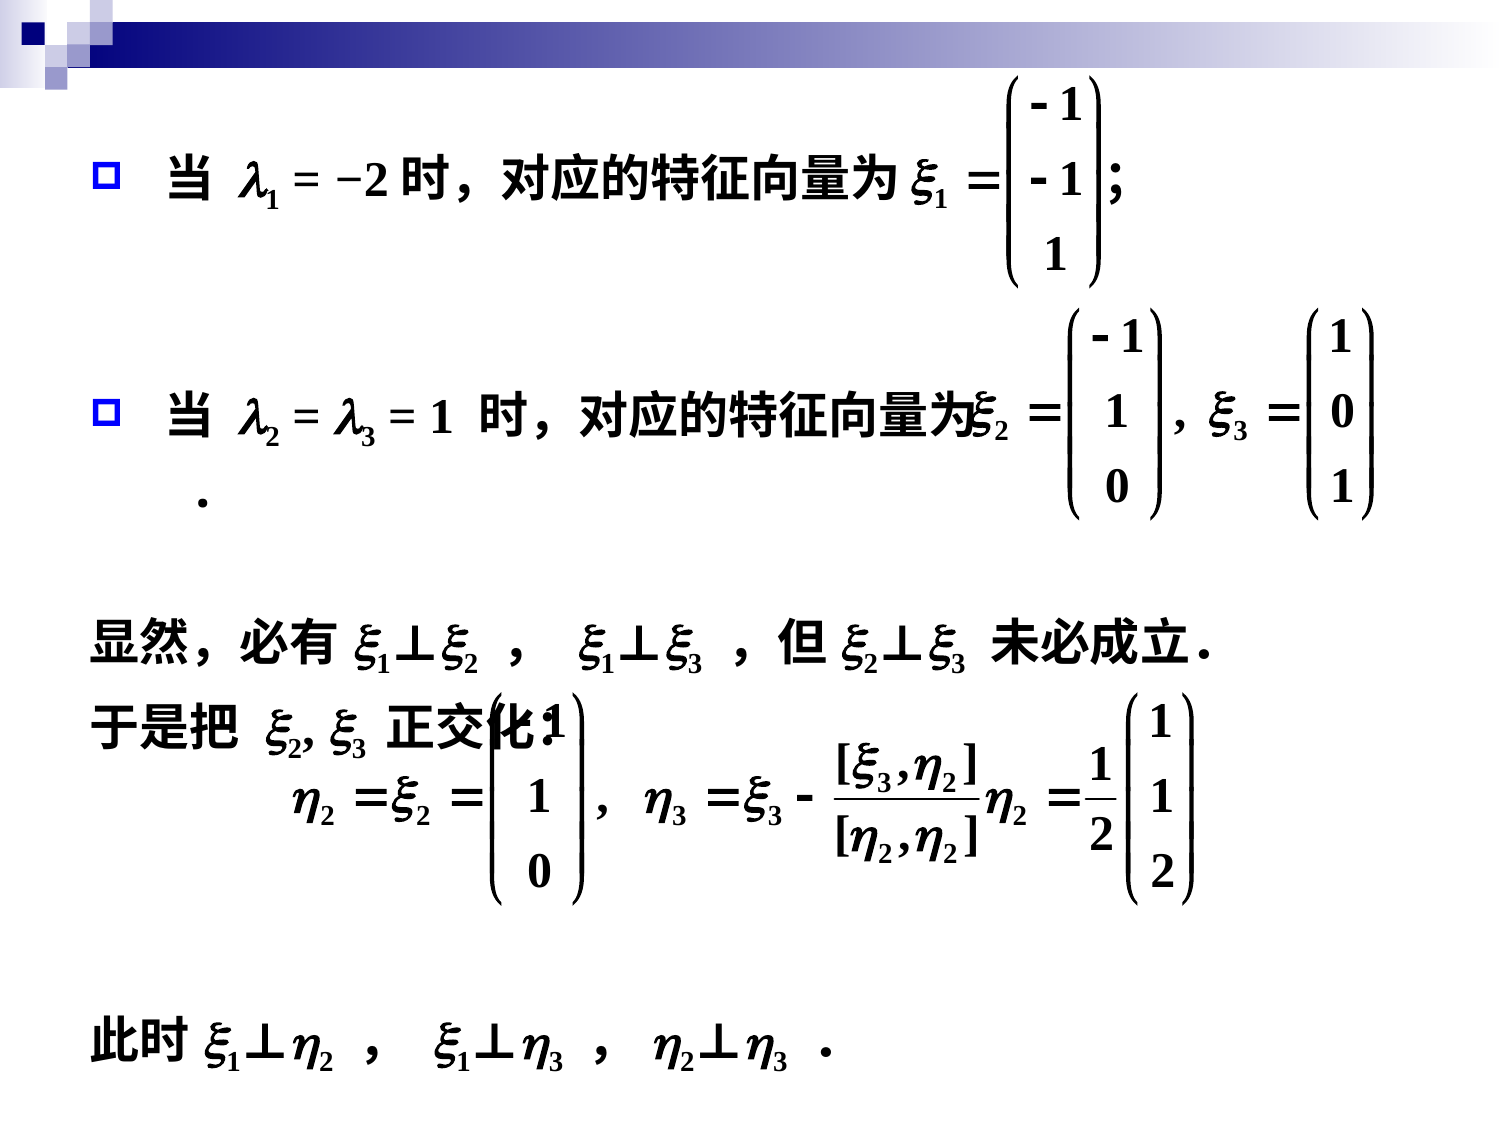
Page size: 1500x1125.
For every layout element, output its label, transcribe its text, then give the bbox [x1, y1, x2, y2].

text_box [962, 298, 1388, 528]
text_box 当 l1 = −2时，对应的特征向量为 ； 当 l2 = l3 = 1 时，对应的特征向量为 . 显然，必有x1⊥x2 ， x1⊥x3 ，但x2⊥x3 未必成立． 于是把 x2, x3 正交化： 此时x1⊥h2 ， x1⊥h3 ，h2⊥h3 ． [74, 132, 1426, 1085]
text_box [903, 66, 1117, 296]
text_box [286, 682, 1208, 913]
